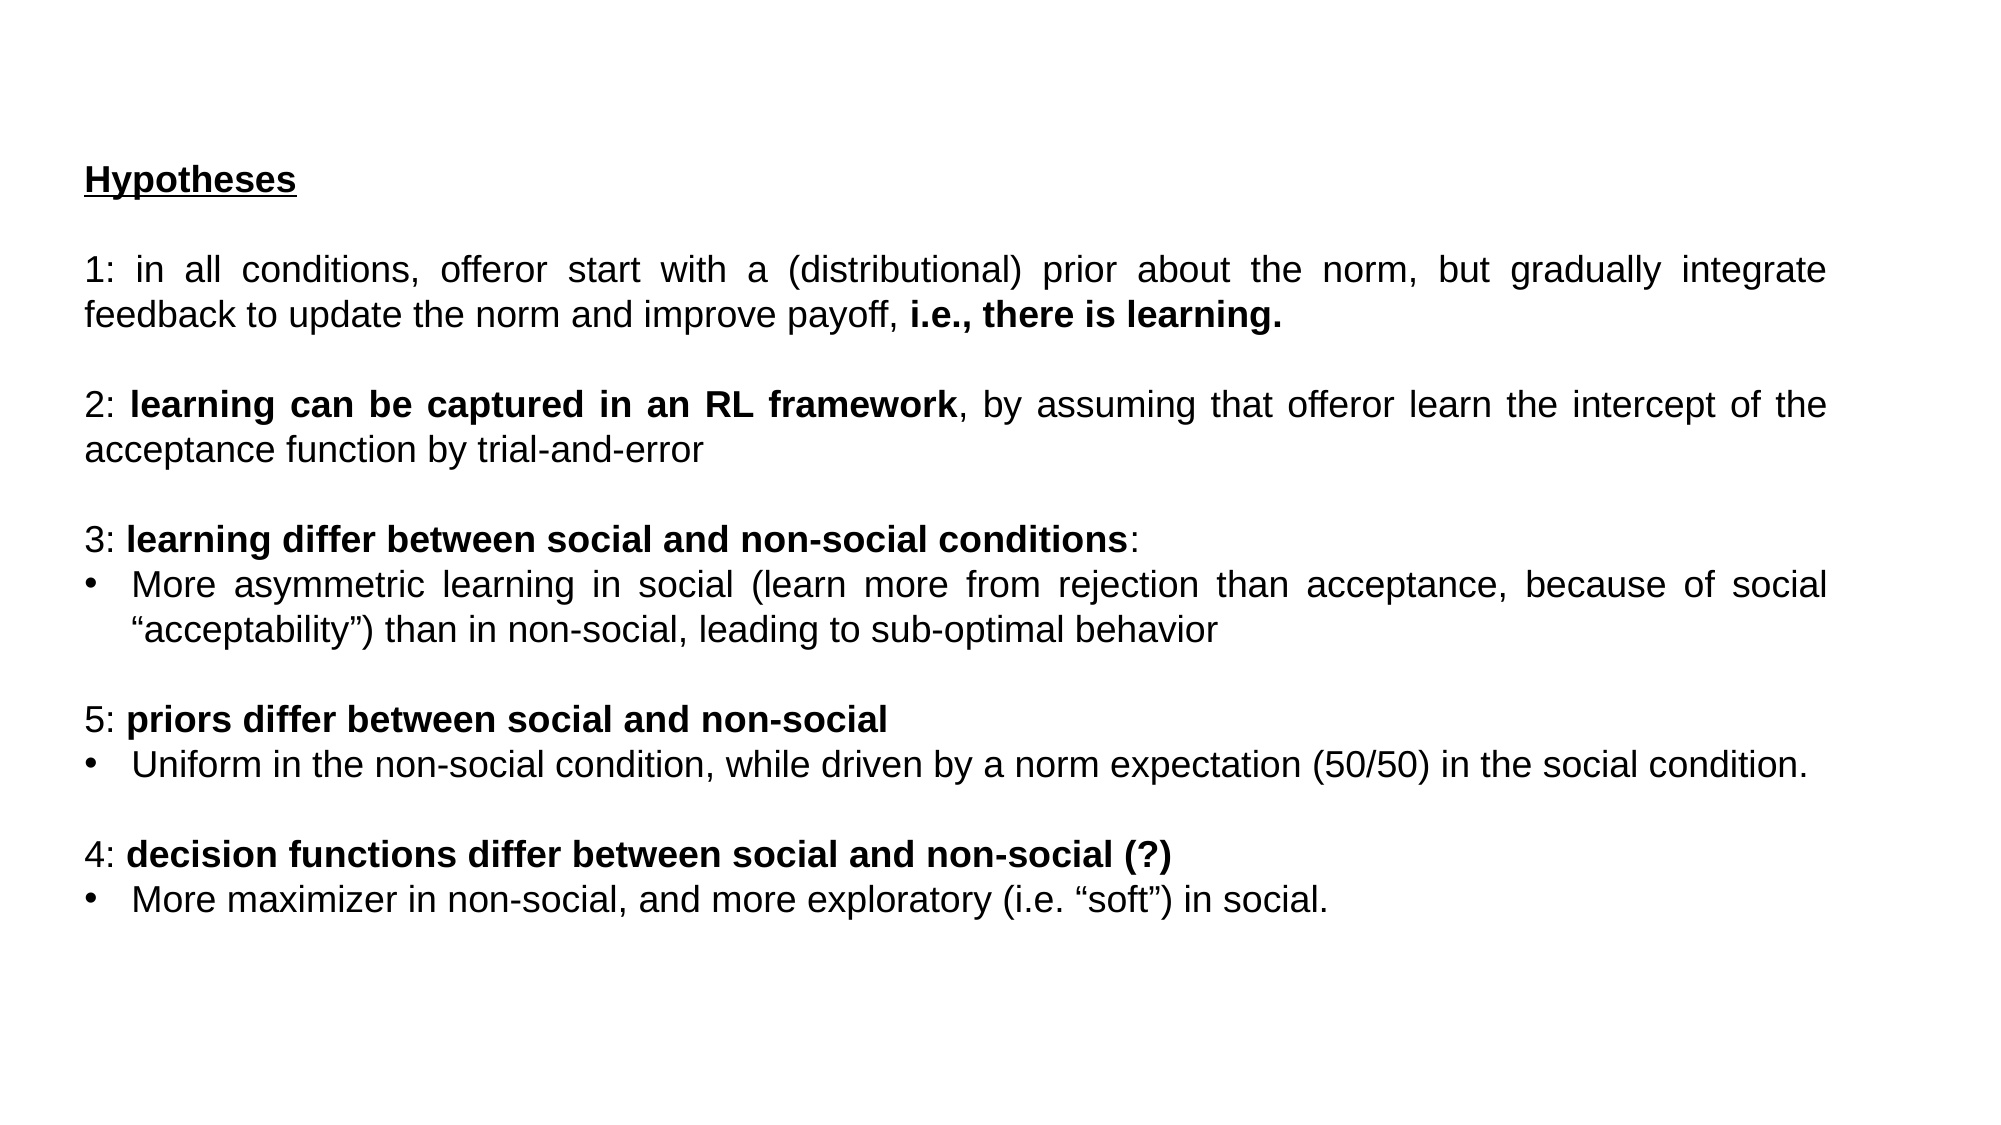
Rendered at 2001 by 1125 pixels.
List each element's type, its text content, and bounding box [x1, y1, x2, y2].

text_box Hypotheses 1: in all conditions, offeror start with a (distributional) prior about the norm, but gradually integrate feedback to update the norm and improve payoff, i.e., there is learning. 2: learning can be captured in an RL framework, by assuming that offeror learn the intercept of the acceptance function by trial-and-error 3: learning differ between social and non-social conditions: More asymmetric learning in social (learn more from rejection than acceptance, because of social “acceptability”) than in non-social, leading to sub-optimal behavior 5: priors differ between social and non-social Uniform in the non-social condition, while driven by a norm expectation (50/50) in the social condition. 4: decision functions differ between social and non-social (?) More maximizer in non-social, and more exploratory (i.e. “soft”) in social. [69, 147, 1843, 1018]
